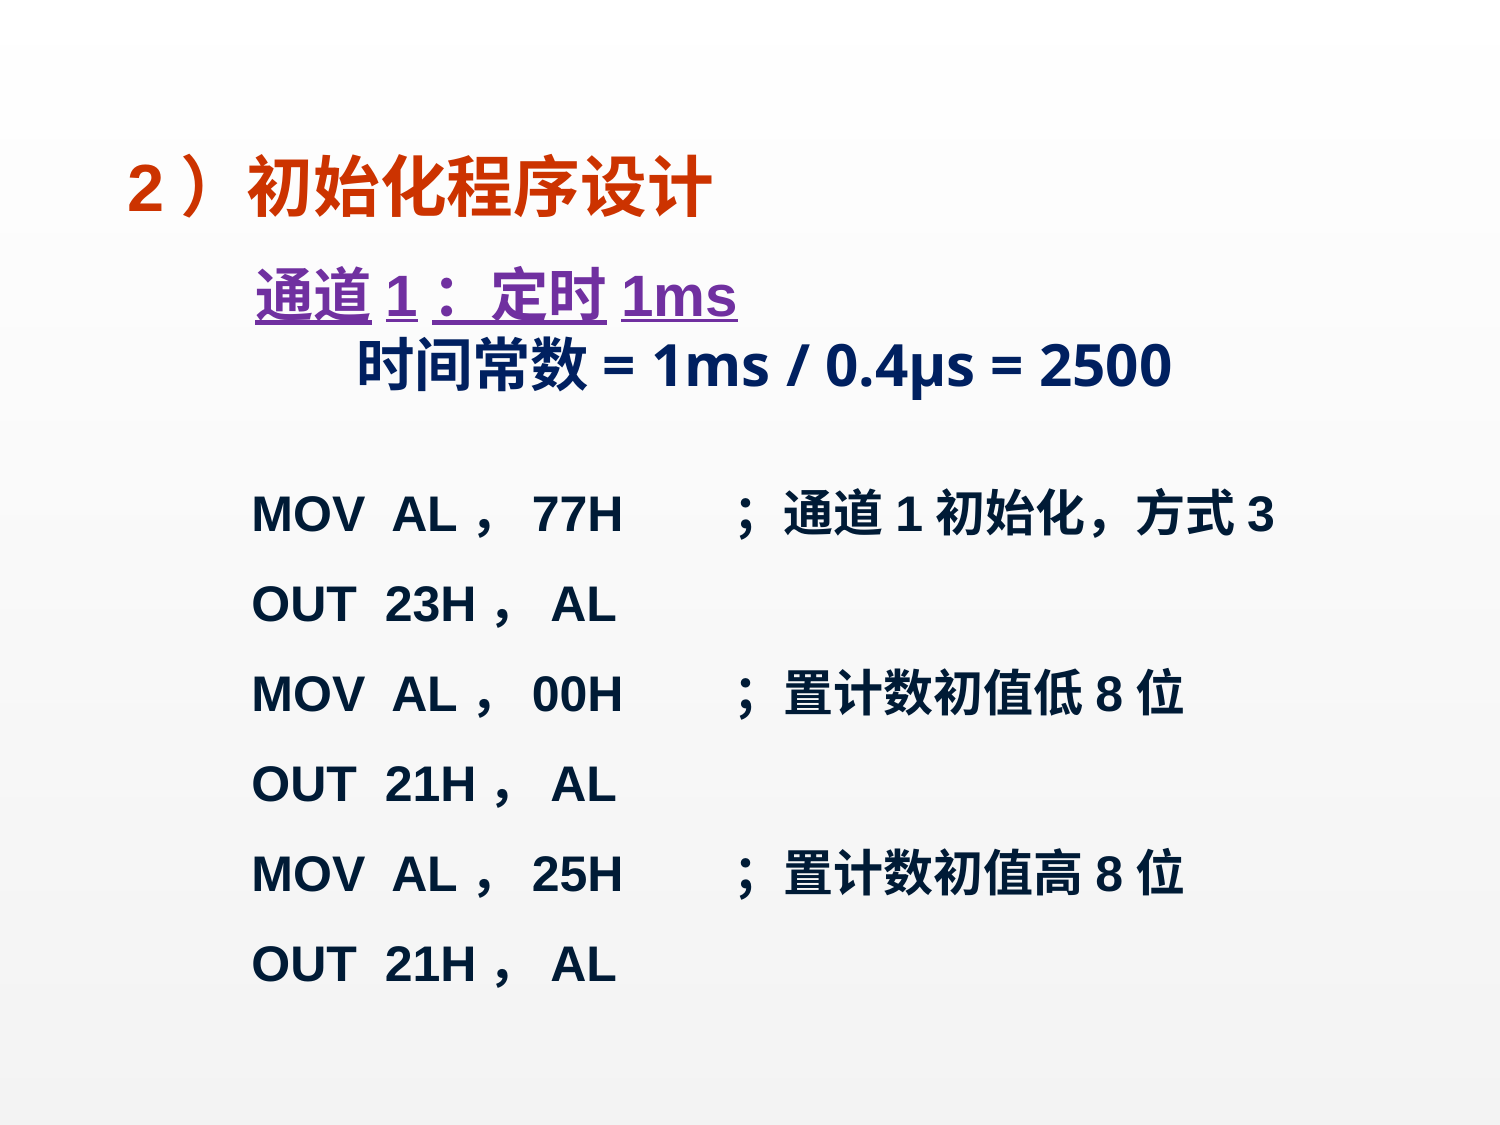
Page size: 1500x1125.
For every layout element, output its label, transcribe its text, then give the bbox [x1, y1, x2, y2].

text_box 2）初始化程序设计 [112, 137, 904, 232]
text_box 通道1：定时1ms 时间常数= 1ms / 0.4µs = 2500 MOV AL，77H ；通道1初始化，方式3 OUT 23H，AL MOV AL，00H ；置计数初值低8位 OUT 21H，AL MOV AL，25H ；置计数初值高8位 OUT 21H，AL [194, 250, 1379, 1030]
list [147, 444, 1423, 1082]
